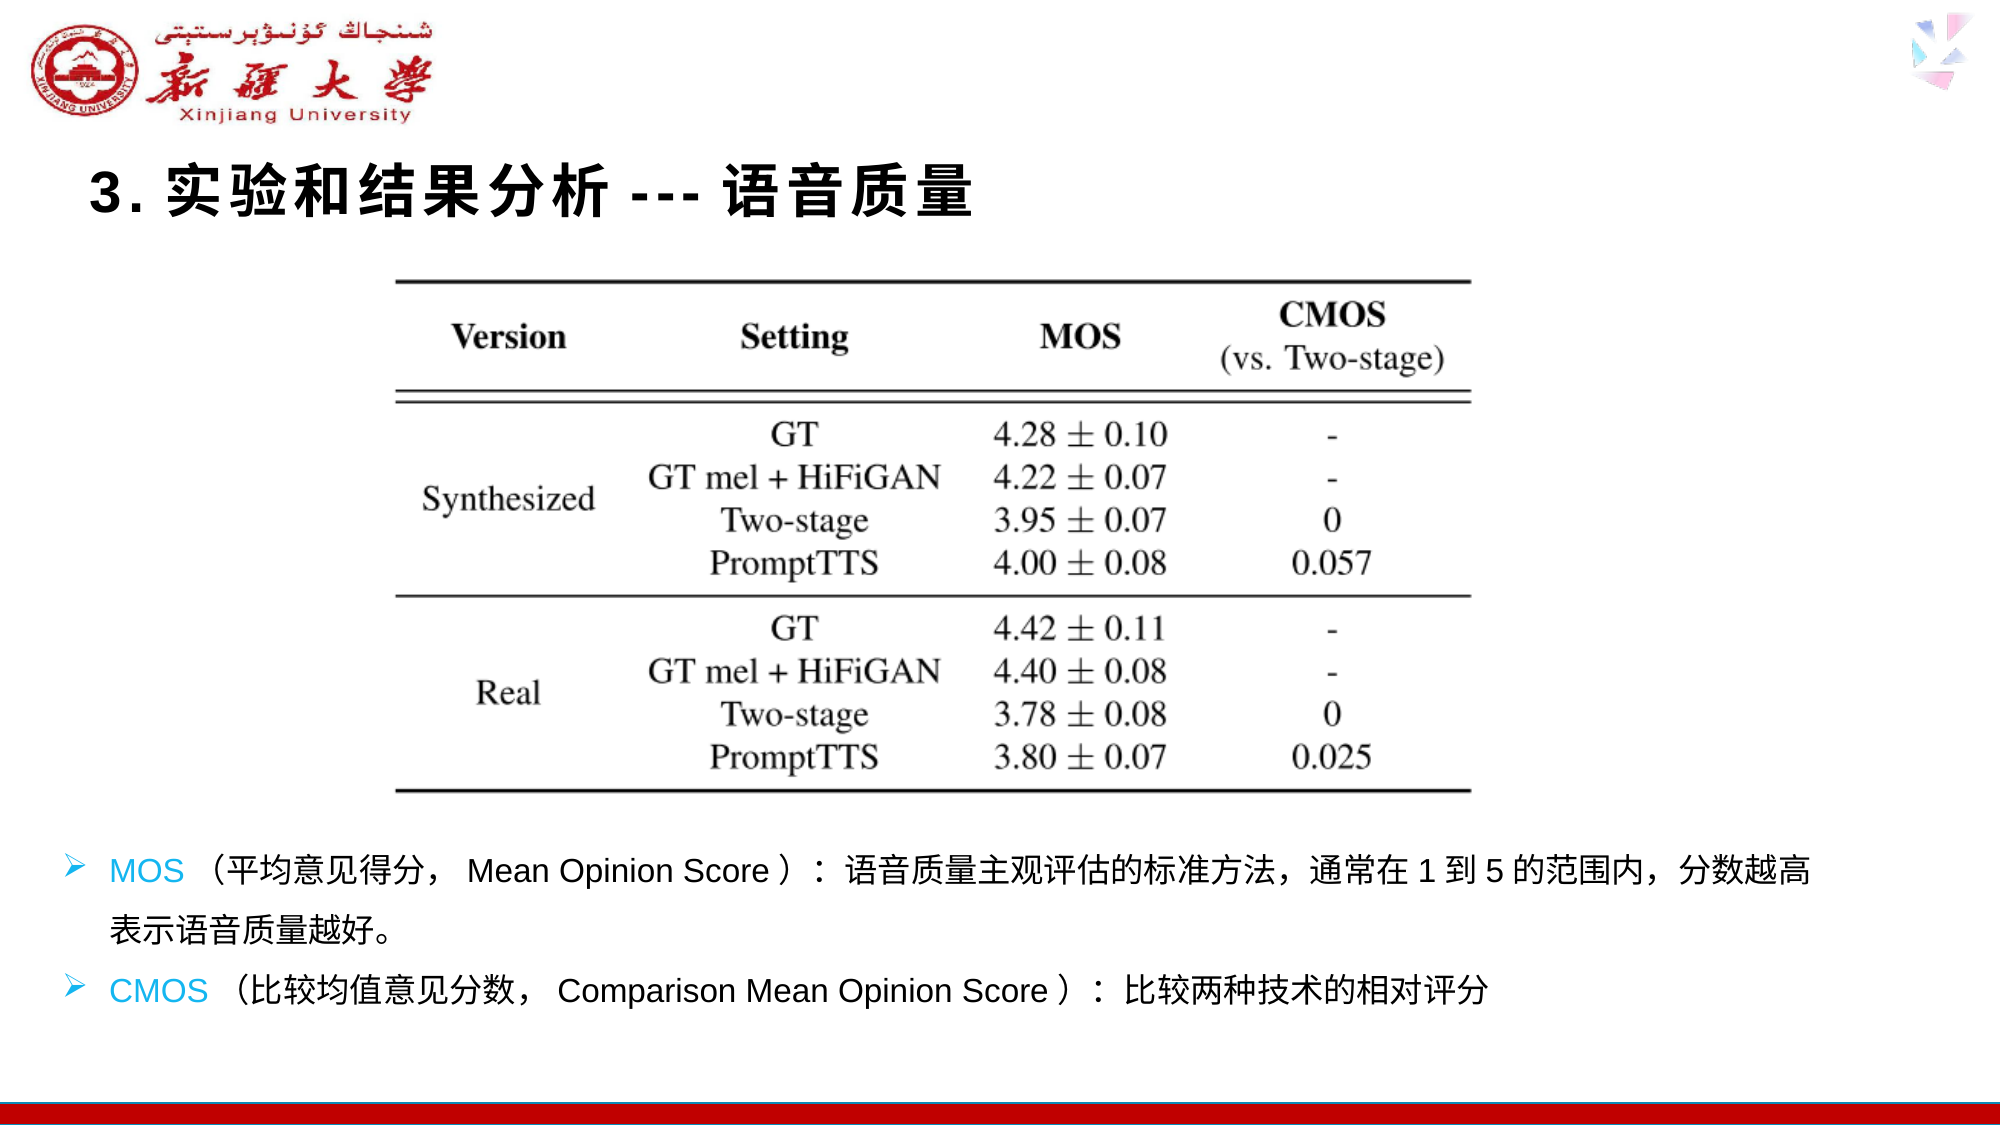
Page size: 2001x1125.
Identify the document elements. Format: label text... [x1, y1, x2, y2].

text_box 3.实验和结果分析---语音质量 [74, 130, 1875, 247]
picture [347, 246, 1507, 823]
text_box [0, 1102, 2000, 1125]
picture [0, 0, 482, 143]
text_box MOS（平均意见得分，Mean Opinion Score）：语音质量主观评估的标准方法，通常在1到5的范围内，分数越高表示语音质量越好。 CMOS（比较均值意见分数，Comparison Mean Opinion Score）：比较两种技术的相对评分 [47, 822, 1859, 1017]
picture [1881, 0, 2000, 101]
